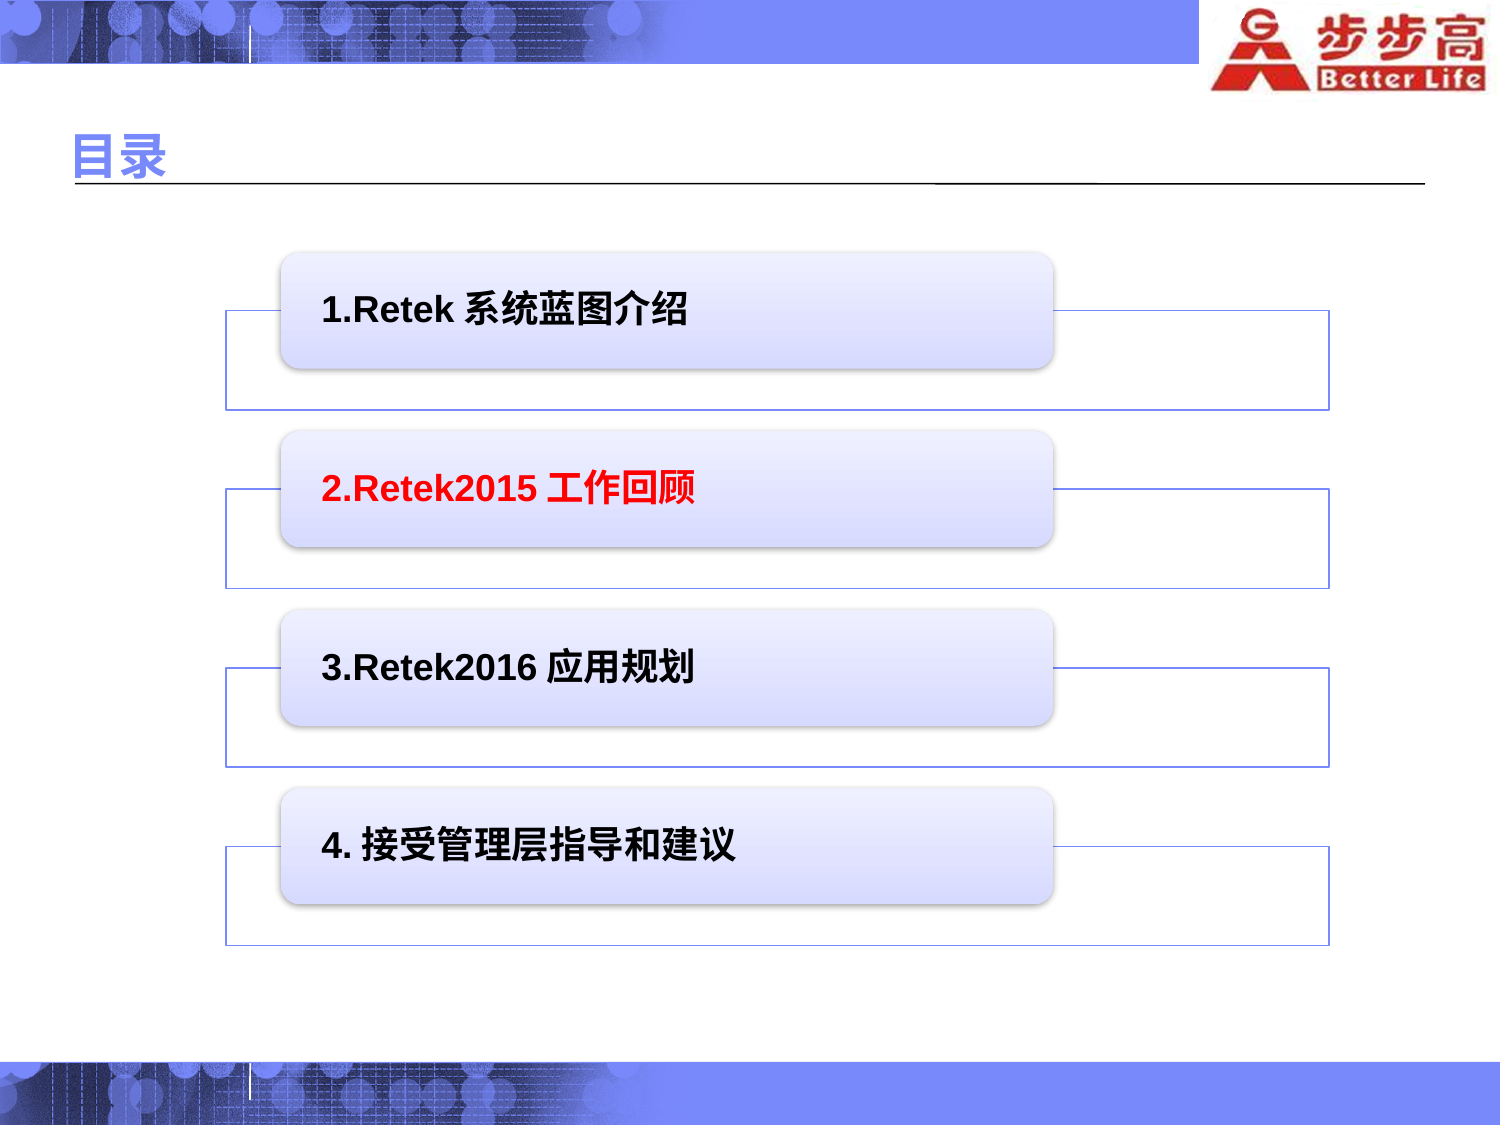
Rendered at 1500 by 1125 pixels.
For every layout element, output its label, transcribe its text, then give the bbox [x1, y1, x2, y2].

title 目录 [68, 54, 1419, 193]
picture [1, 0, 1500, 103]
picture [0, 1063, 1500, 1125]
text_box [225, 241, 1330, 957]
